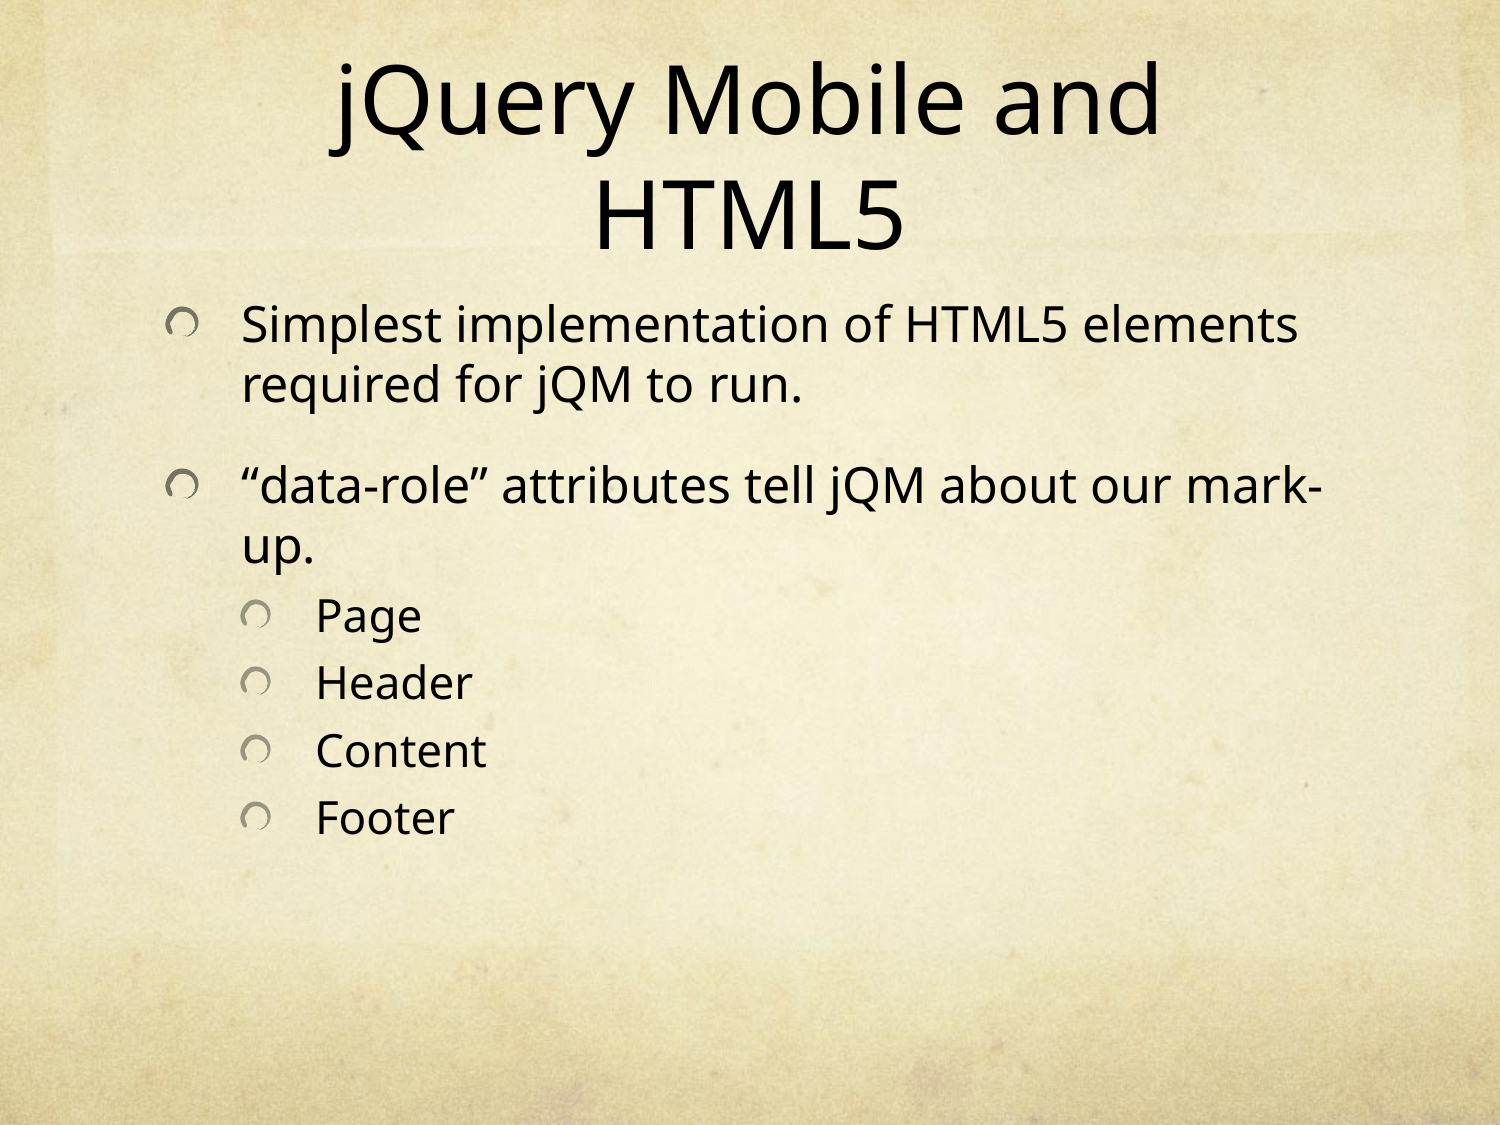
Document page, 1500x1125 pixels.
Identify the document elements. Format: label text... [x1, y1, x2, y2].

title jQuery Mobile and HTML5 [150, 82, 1350, 225]
list Simplest implementation of HTML5 elements required for jQM to run. “data-role” attributes tell jQM about our mark-up. Page Header Content Footer [150, 284, 1350, 950]
picture [0, 0, 1500, 1125]
